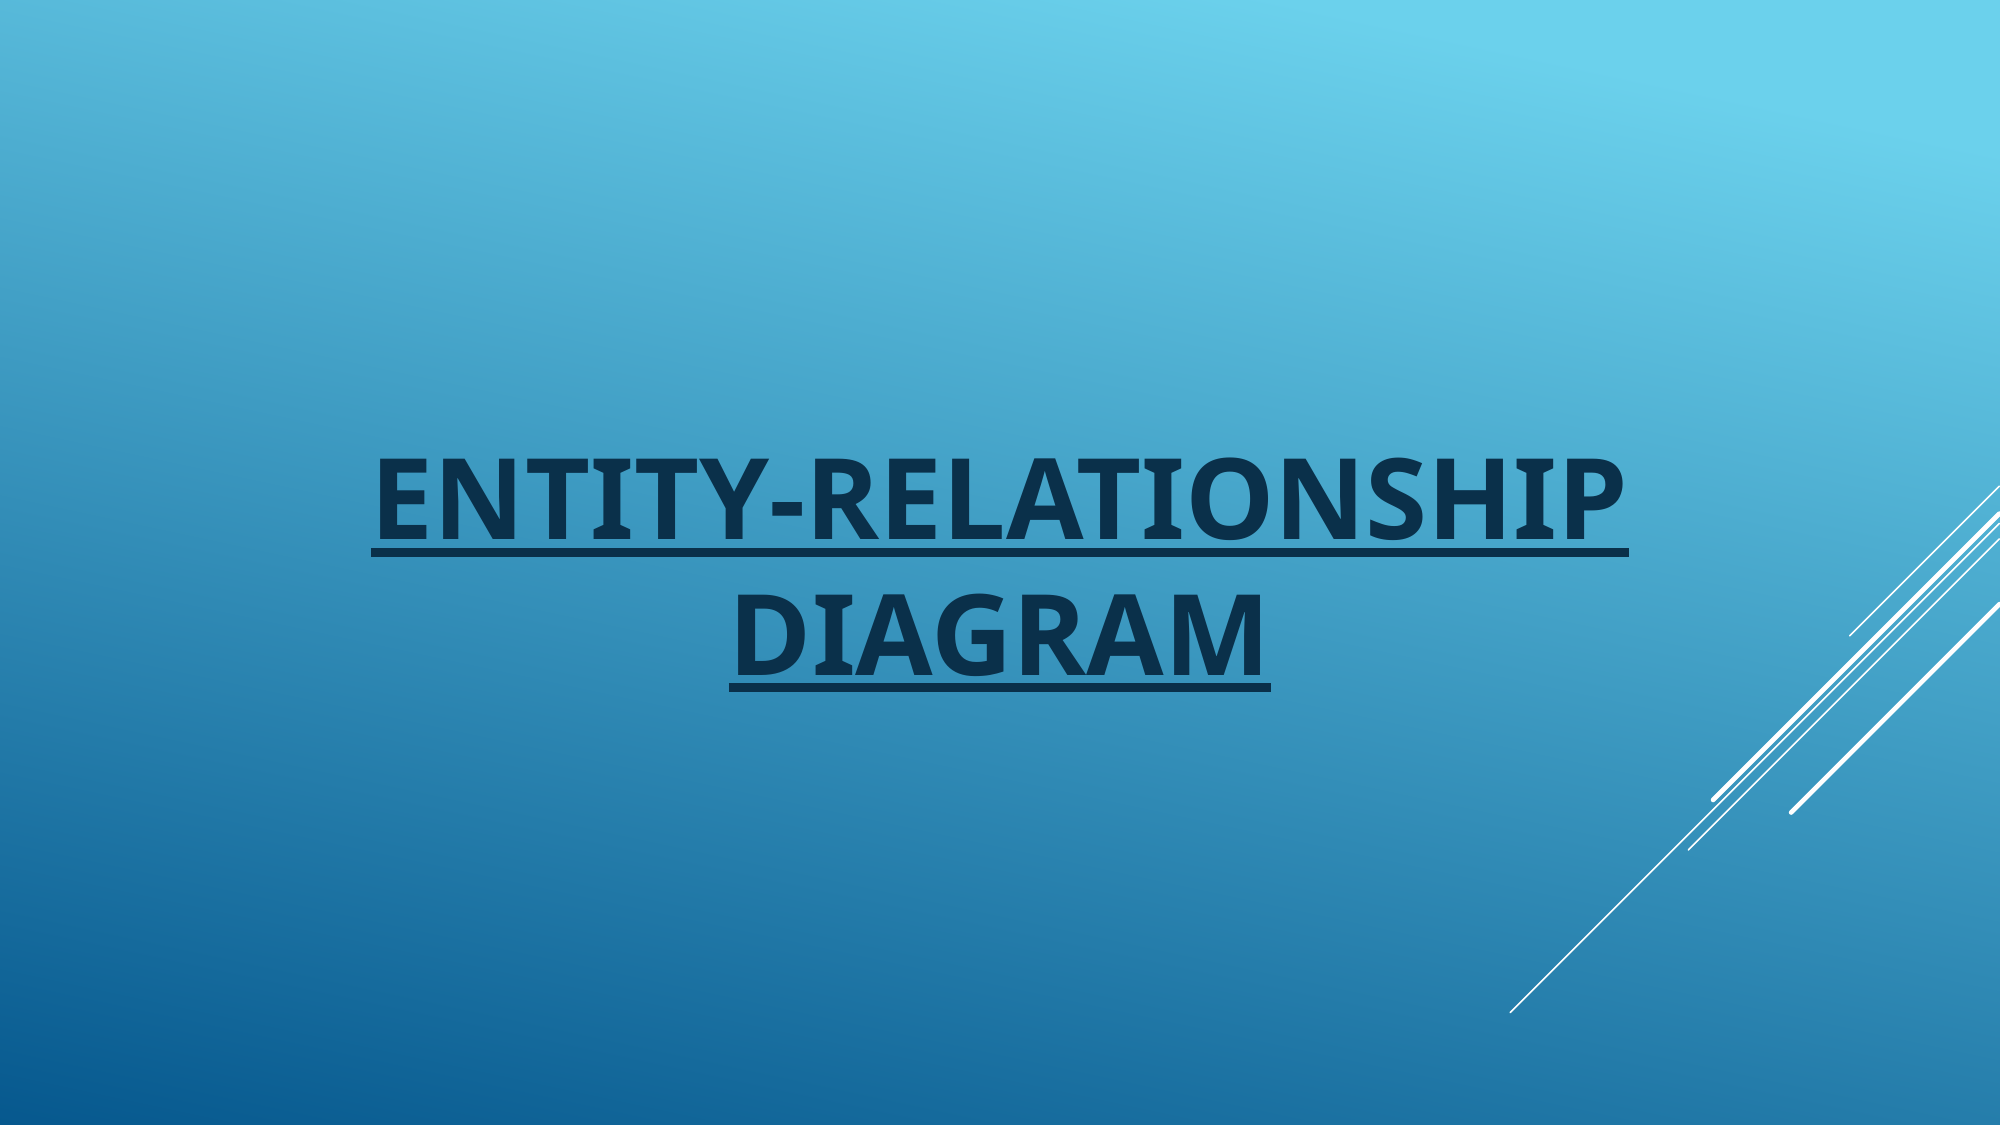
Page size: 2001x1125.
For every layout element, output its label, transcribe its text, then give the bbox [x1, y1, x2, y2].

title Entity-Relationship Diagram [130, 301, 1870, 824]
